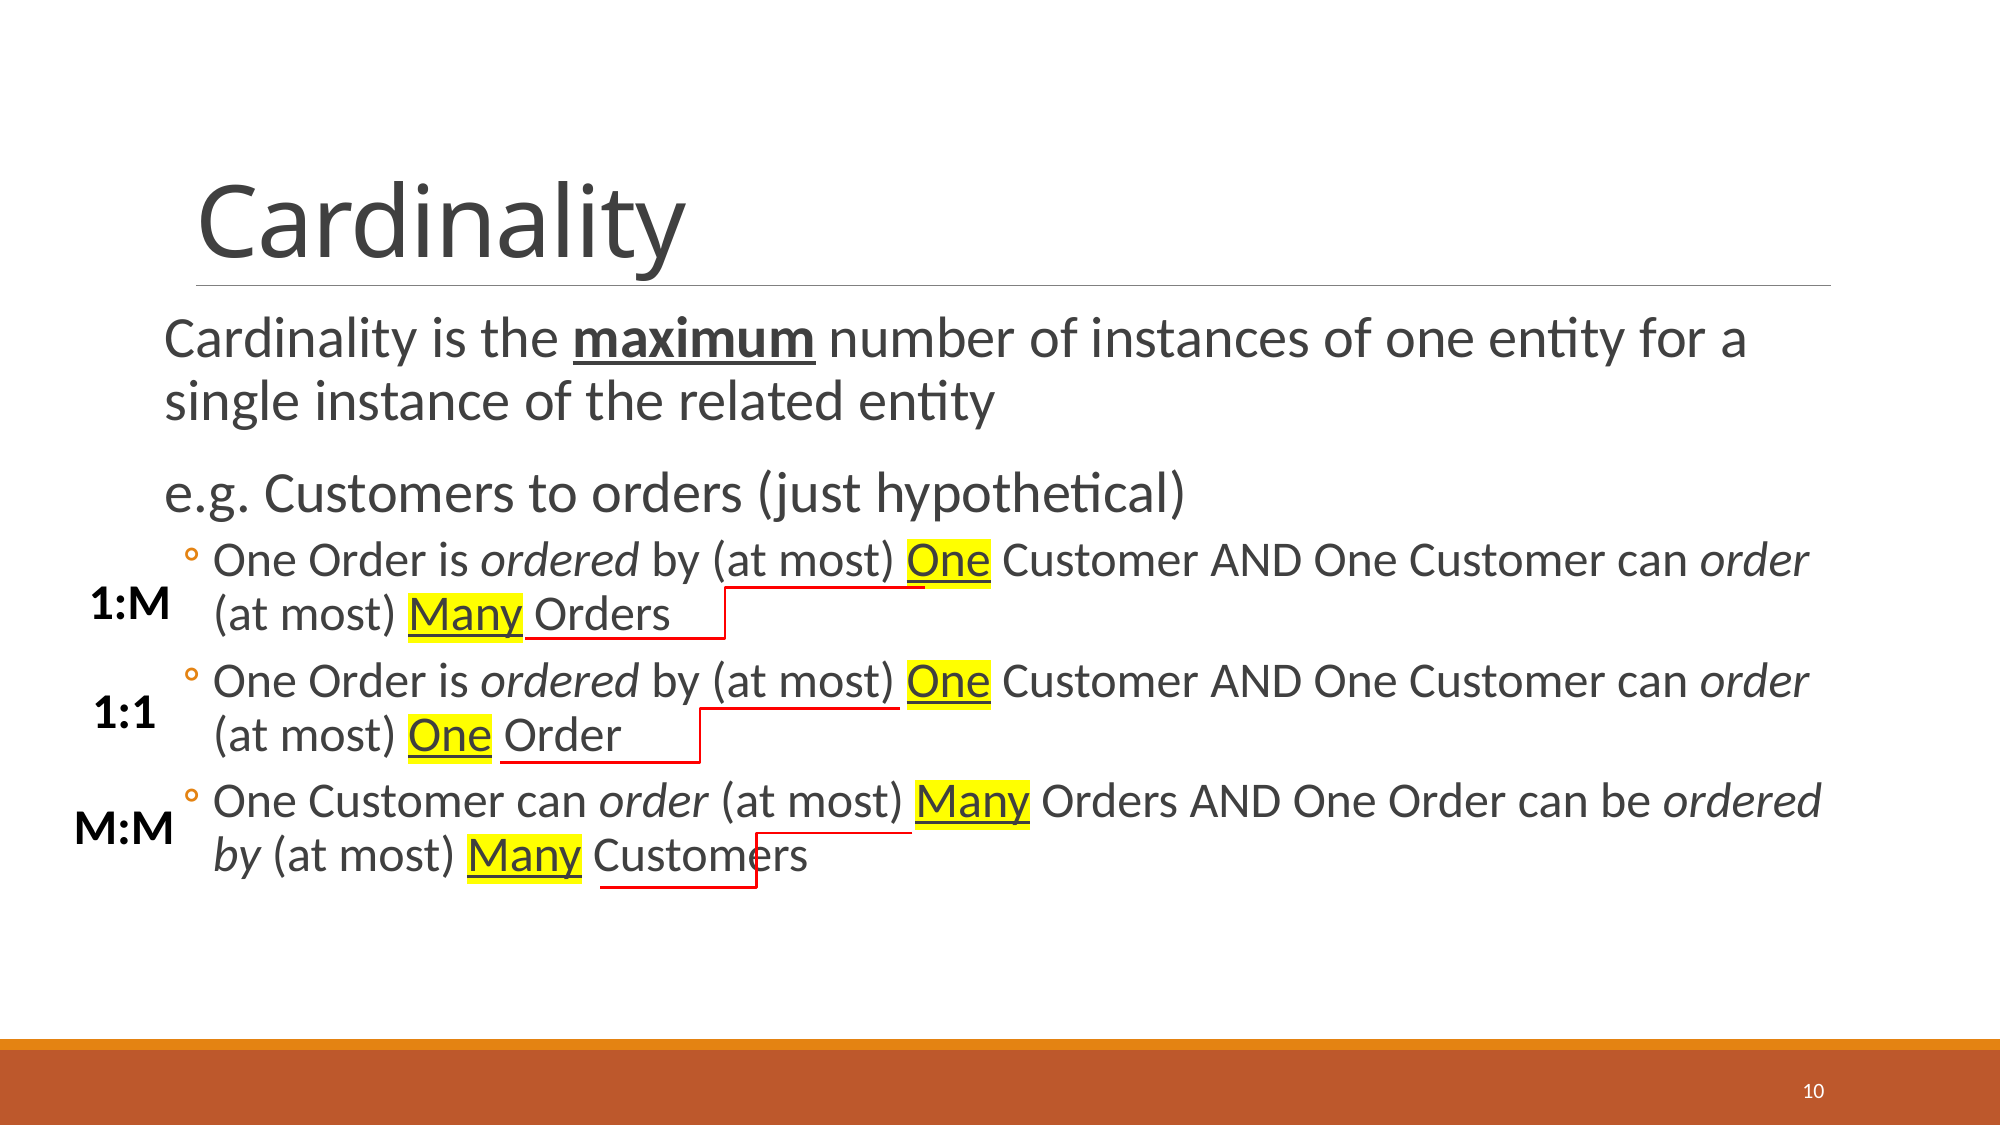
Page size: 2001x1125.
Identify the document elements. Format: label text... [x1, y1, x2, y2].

text_box 1:1 [77, 670, 172, 746]
title Cardinality [180, 47, 1830, 285]
text_box 1:M [73, 562, 187, 638]
list Cardinality is the maximum number of instances of one entity for a single instance of the related entity e.g. Customers to orders (just hypothetical) One Order is ordered by (at most) One Customer AND One Customer can order (at most) Many Orders One Order is ordered by (at most) One Customer AND One Customer can order (at most) One Order One Customer can order (at most) Many Orders AND One Order can be ordered by (at most) Many Customers [149, 299, 1850, 1088]
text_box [599, 832, 913, 888]
slide_number 10 [1624, 1059, 1840, 1120]
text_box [499, 708, 901, 763]
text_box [524, 586, 926, 639]
text_box M:M [58, 787, 190, 862]
